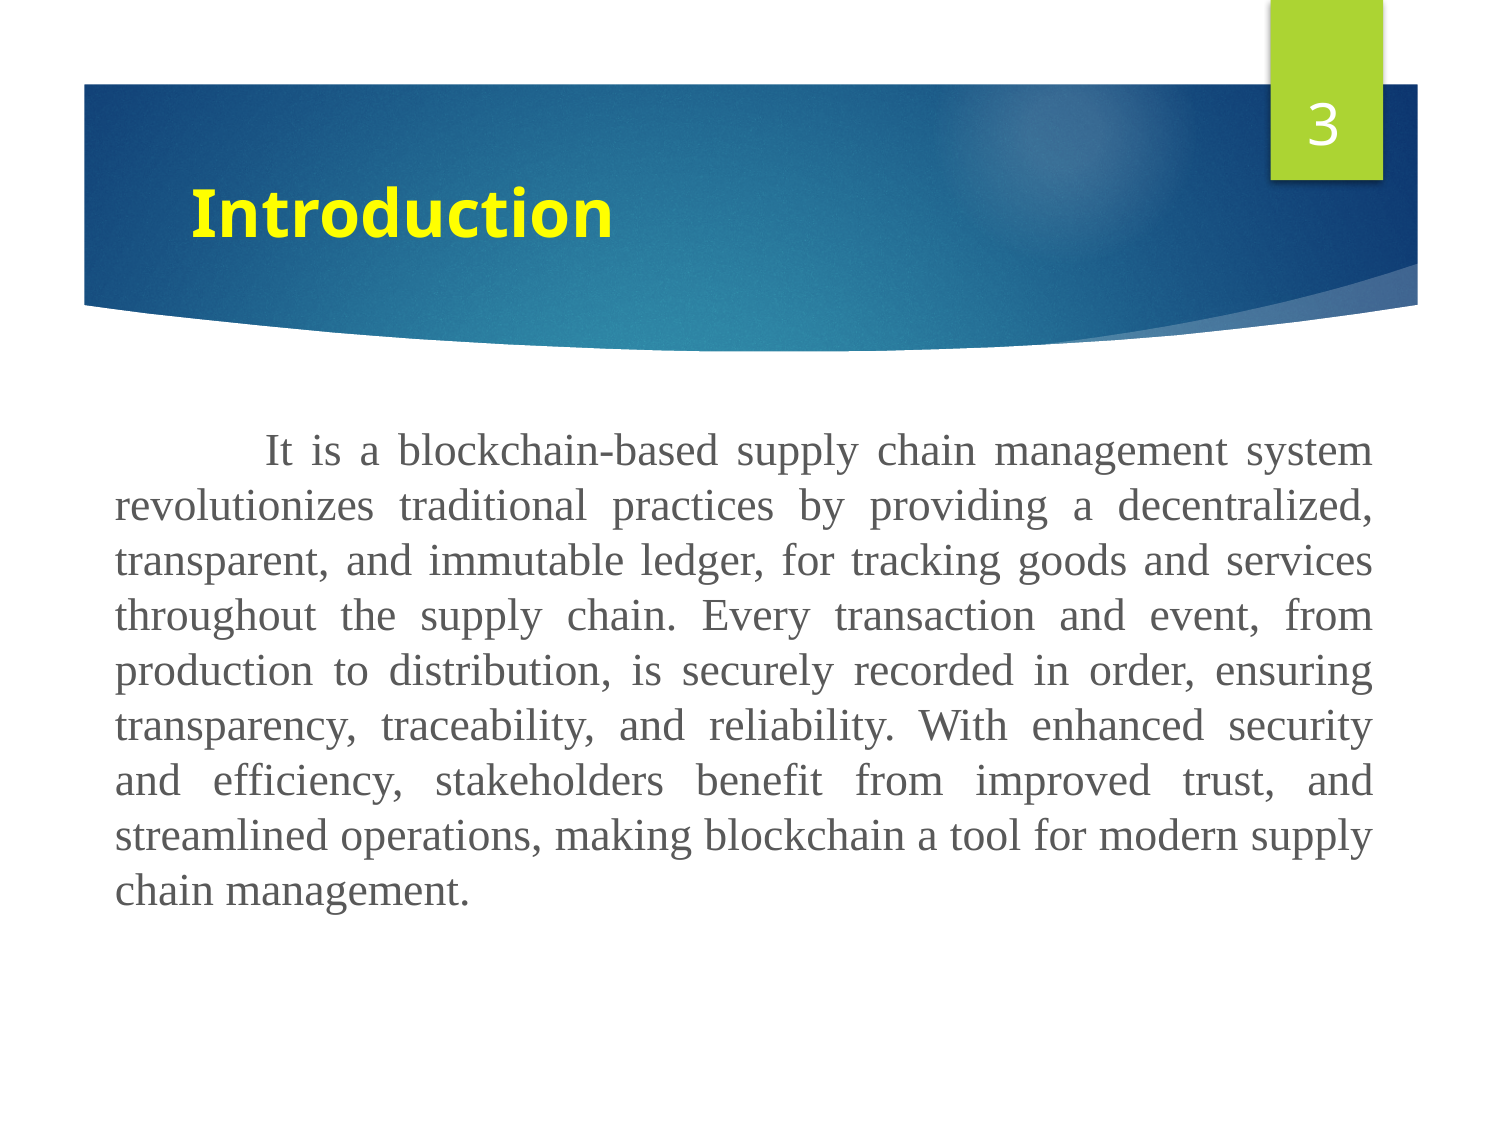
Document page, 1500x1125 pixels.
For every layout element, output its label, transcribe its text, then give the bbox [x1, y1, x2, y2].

title Introduction [142, 152, 1183, 269]
picture [85, 85, 1417, 351]
list It is a blockchain-based supply chain management system revolutionizes traditional practices by providing a decentralized, transparent, and immutable ledger, for tracking goods and services throughout the supply chain. Every transaction and event, from production to distribution, is securely recorded in order, ensuring transparency, traceability, and reliability. With enhanced security and efficiency, stakeholders benefit from improved trust, and streamlined operations, making blockchain a tool for modern supply chain management. [99, 412, 1390, 1025]
slide_number 3 [1259, 48, 1390, 175]
